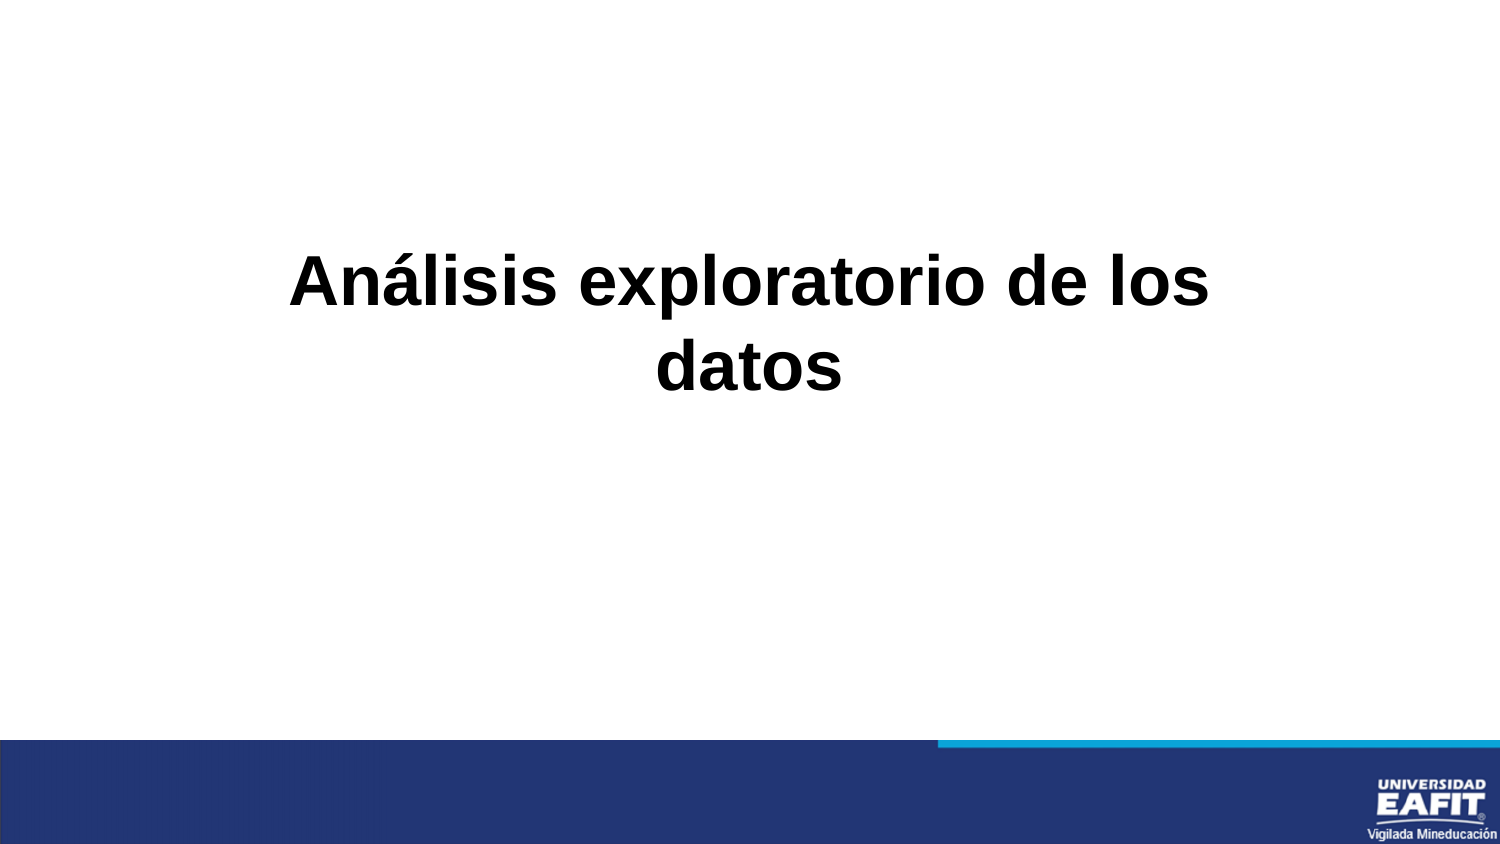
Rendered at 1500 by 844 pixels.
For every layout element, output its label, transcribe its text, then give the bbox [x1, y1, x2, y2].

text_box Análisis exploratorio de los datos [206, 219, 1294, 420]
picture [0, 739, 1500, 844]
